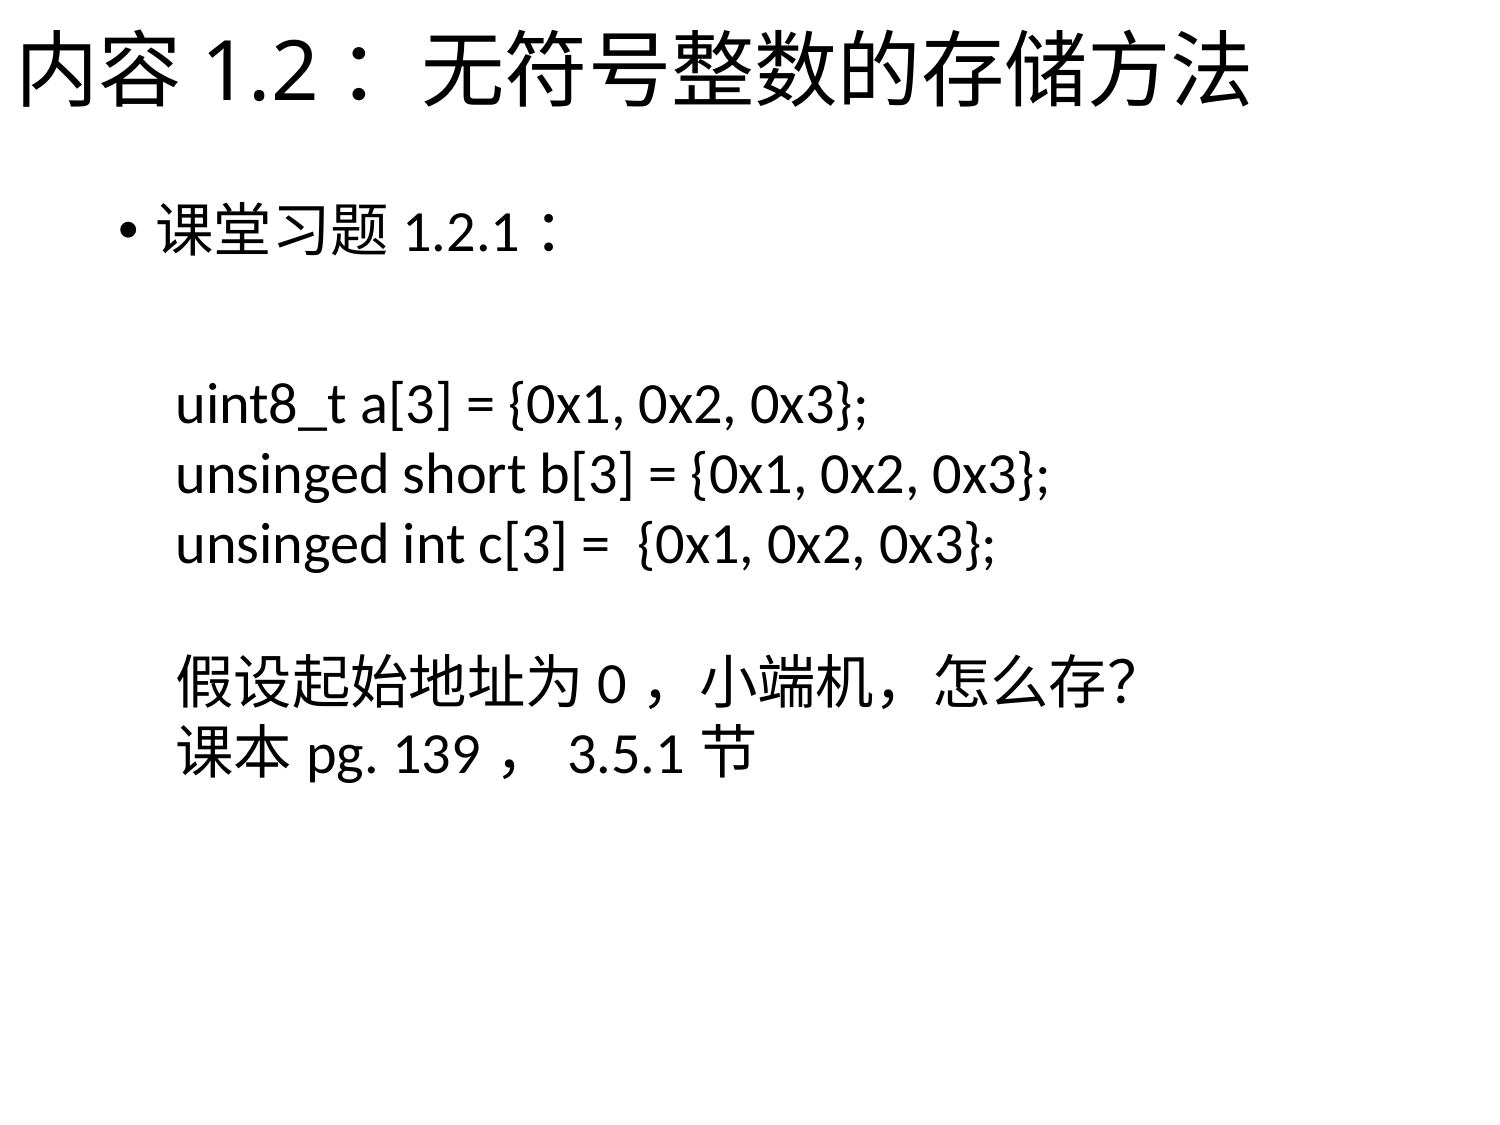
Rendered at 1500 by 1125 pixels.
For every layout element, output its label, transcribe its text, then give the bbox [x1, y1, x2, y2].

text_box uint8_t a[3] = {0x1, 0x2, 0x3}; unsinged short b[3] = {0x1, 0x2, 0x3}; unsinged int c[3] = {0x1, 0x2, 0x3}; 假设起始地址为0，小端机，怎么存？ 课本pg. 139，3.5.1节 [161, 357, 1194, 792]
title 内容1.2：无符号整数的存储方法 [0, 0, 1500, 147]
list 课堂习题1.2.1： [103, 193, 1397, 358]
